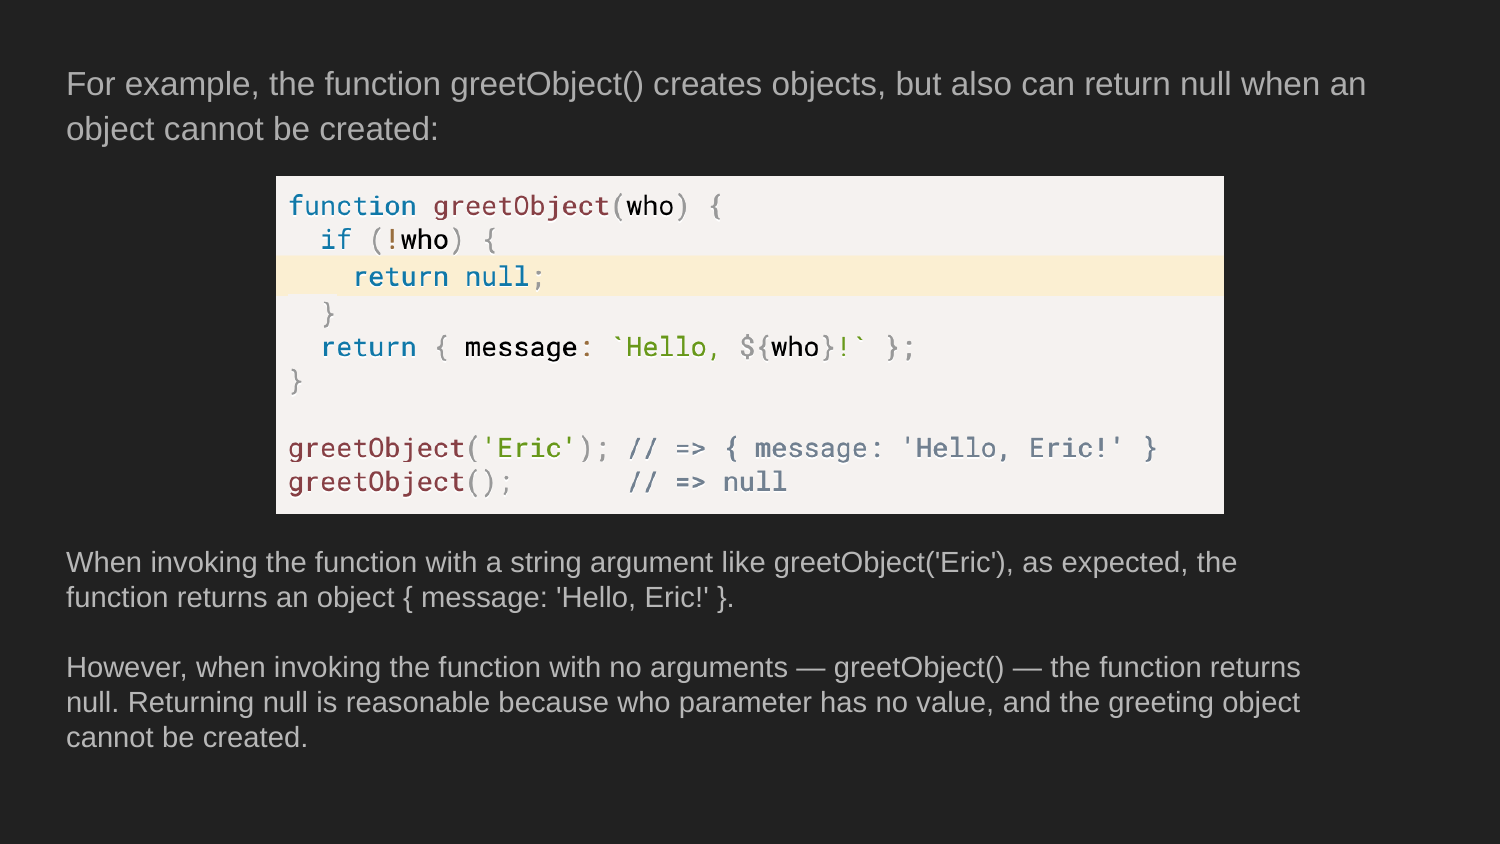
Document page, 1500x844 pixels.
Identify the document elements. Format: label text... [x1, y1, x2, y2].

text_box When invoking the function with a string argument like greetObject('Eric'), as expected, the function returns an object { message: 'Hello, Eric!' }. However, when invoking the function with no arguments — greetObject() — the function returns null. Returning null is reasonable because who parameter has no value, and the greeting object cannot be created. [51, 528, 1365, 804]
list For example, the function greetObject() creates objects, but also can return null when an object cannot be created: [51, 40, 1449, 814]
picture [276, 176, 1224, 514]
